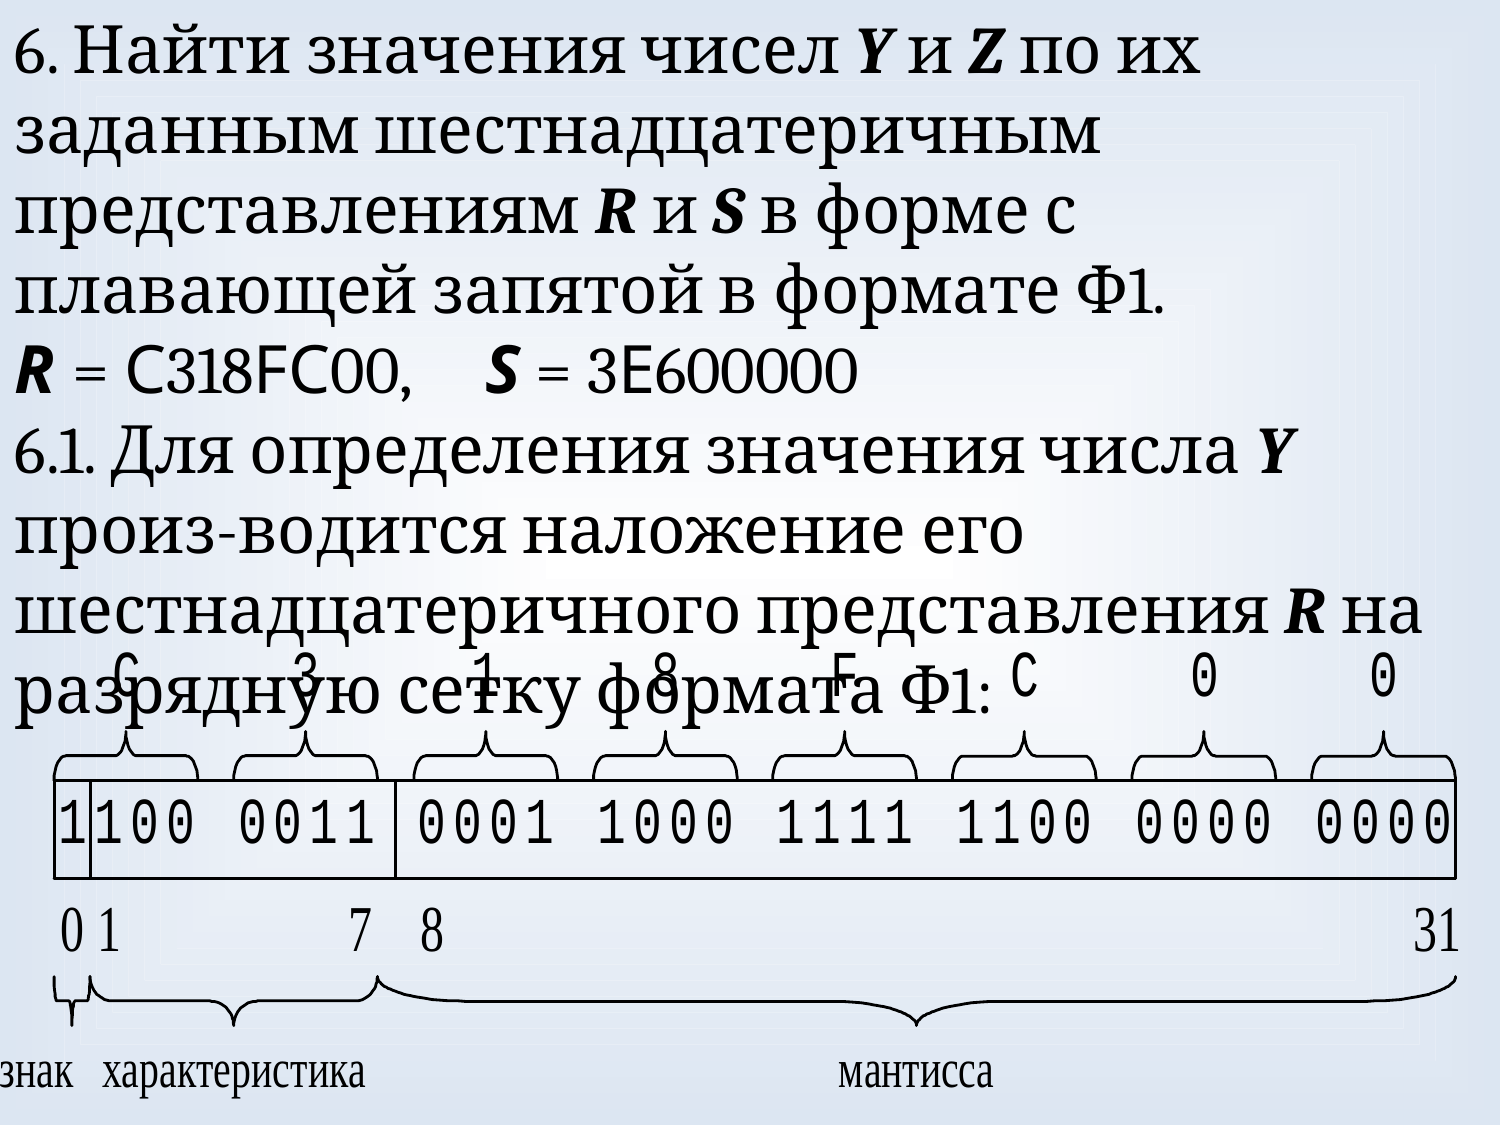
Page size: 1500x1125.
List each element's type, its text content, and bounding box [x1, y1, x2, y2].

text_box 6. Найти значения чисел Y и Z по их заданным шестнадцатеричным представлениям R и S в форме с плавающей запятой в формате Ф1. R = C318FC00, S = 3E600000 6.1. Для определения значения числа Y произ-водится наложение его шестнадцатеричного представления R на разрядную сетку формата Ф1: [0, 0, 1500, 735]
picture [0, 632, 1489, 1125]
